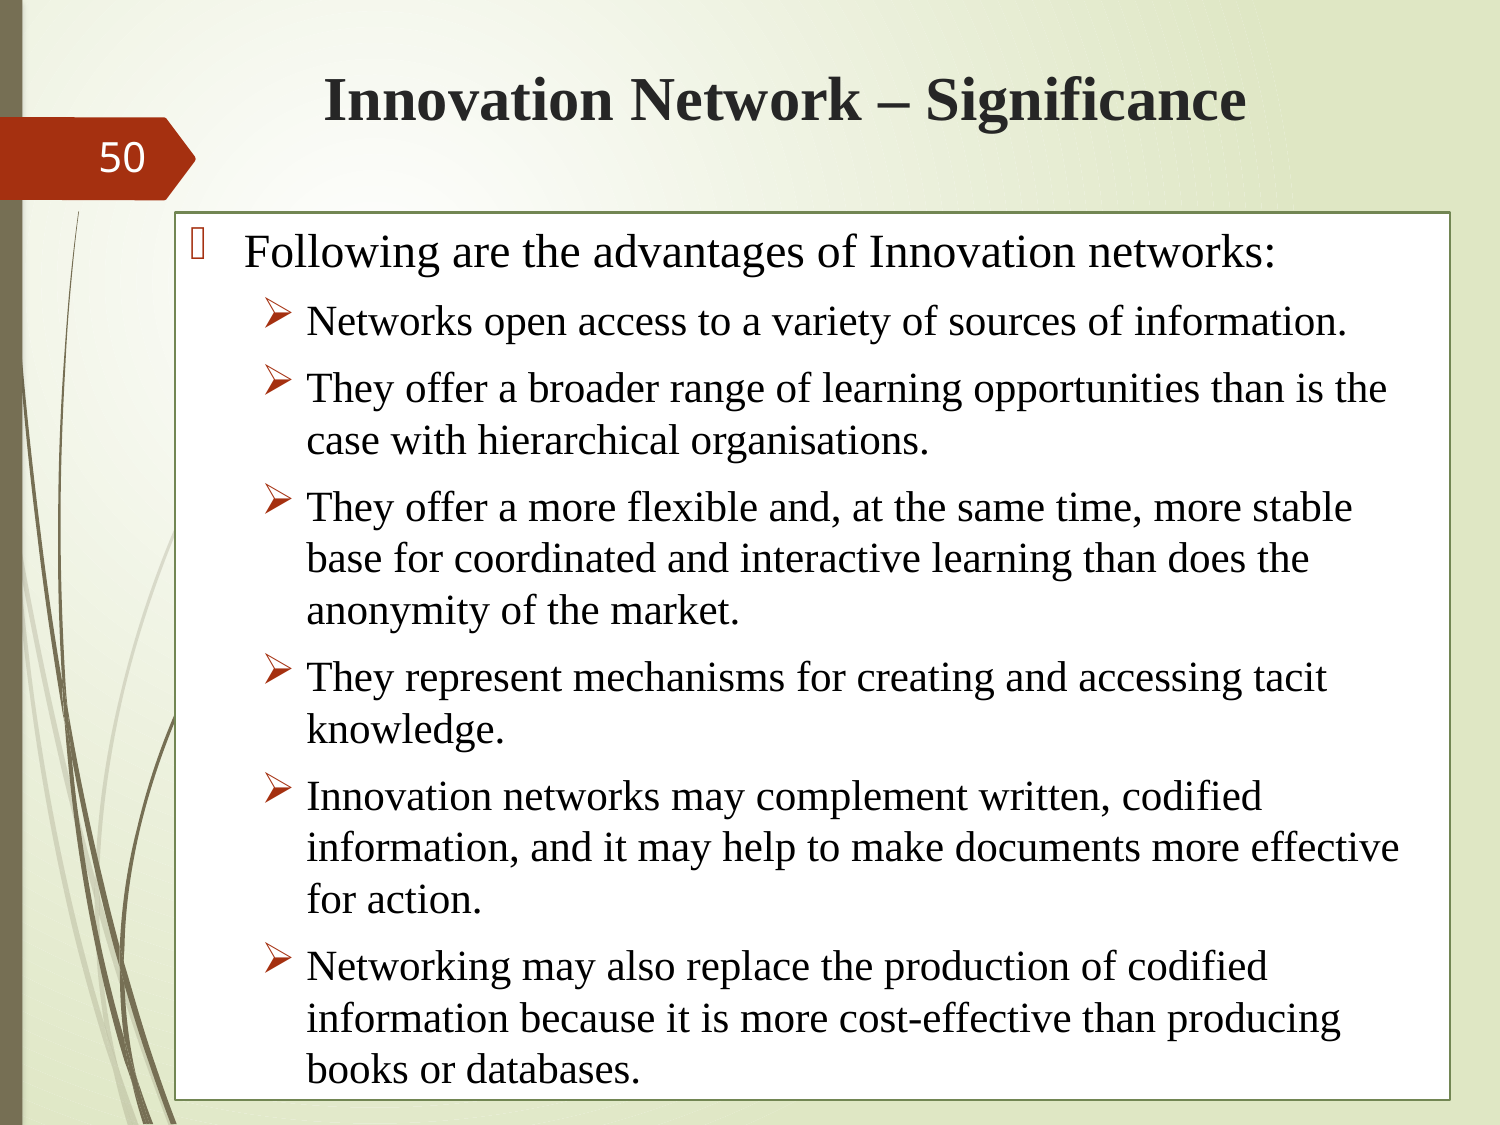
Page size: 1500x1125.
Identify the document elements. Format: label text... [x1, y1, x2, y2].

list Following are the advantages of Innovation networks: Networks open access to a variety of sources of information. They offer a broader range of learning opportunities than is the case with hierarchical organisations. They offer a more flexible and, at the same time, more stable base for coordinated and interactive learning than does the anonymity of the market. They represent mechanisms for creating and accessing tacit knowledge. Innovation networks may complement written, codified information, and it may help to make documents more effective for action. Networking may also replace the production of codified information because it is more cost-effective than producing books or databases. [174, 211, 1451, 1101]
slide_number 50 [65, 129, 162, 190]
title Innovation Network – Significance [237, 50, 1334, 175]
